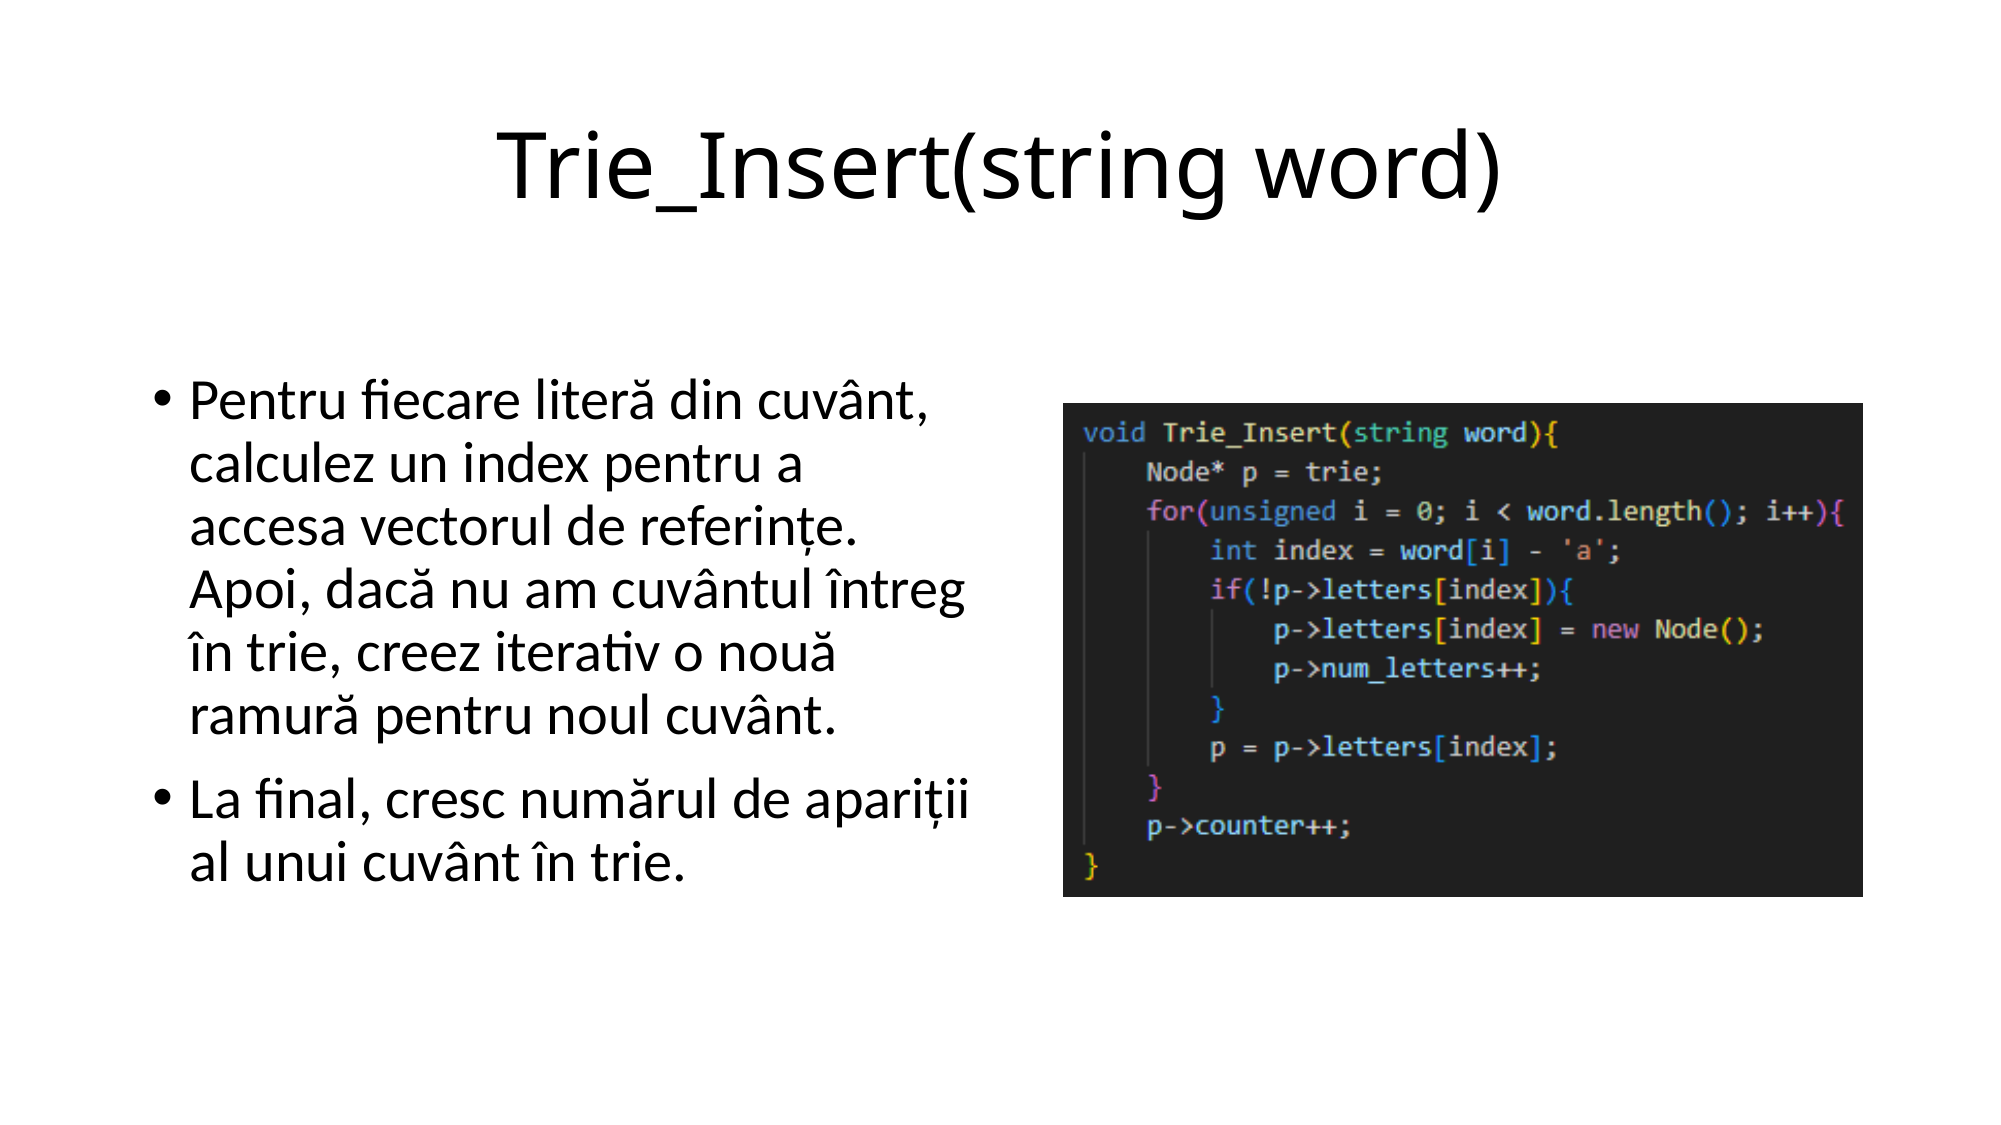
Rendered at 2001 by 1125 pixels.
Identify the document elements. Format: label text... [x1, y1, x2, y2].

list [1063, 403, 1863, 897]
list Pentru fiecare literă din cuvânt, calculez un index pentru a accesa vectorul de referințe. Apoi, dacă nu am cuvântul întreg în trie, creez iterativ o nouă ramură pentru noul cuvânt. La final, cresc numărul de apariții al unui cuvânt în trie. [137, 362, 988, 939]
title Trie_Insert(string word) [137, 59, 1863, 278]
